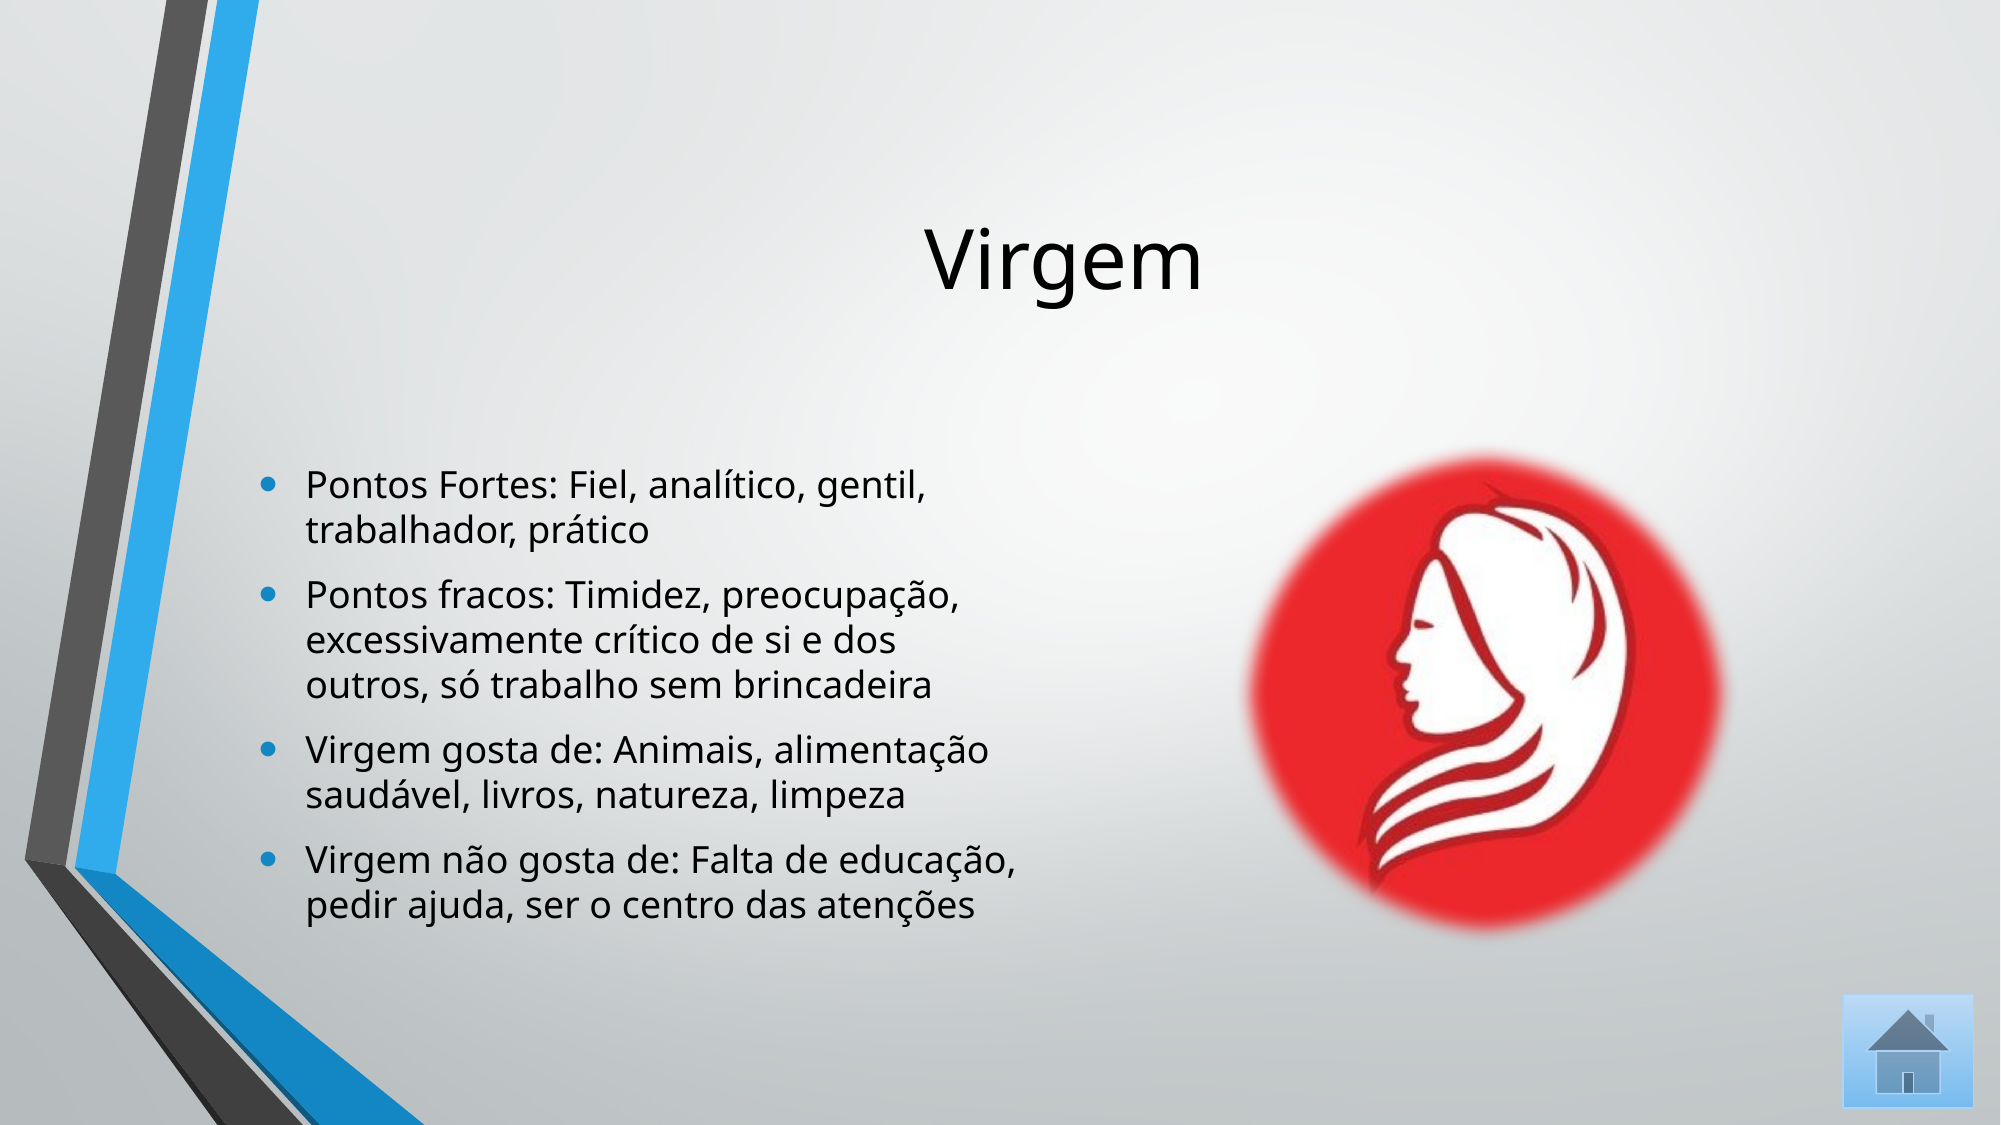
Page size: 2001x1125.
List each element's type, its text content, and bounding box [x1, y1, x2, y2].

text_box [1842, 994, 1974, 1109]
list Pontos Fortes: Fiel, analítico, gentil, trabalhador, prático Pontos fracos: Timidez, preocupação, excessivamente crítico de si e dos outros, só trabalho sem brincadeira Virgem gosta de: Animais, alimentação saudável, livros, natureza, limpeza Virgem não gosta de: Falta de educação, pedir ajuda, ser o centro das atenções [243, 437, 1047, 950]
title Virgem [243, 112, 1887, 400]
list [1232, 440, 1739, 948]
